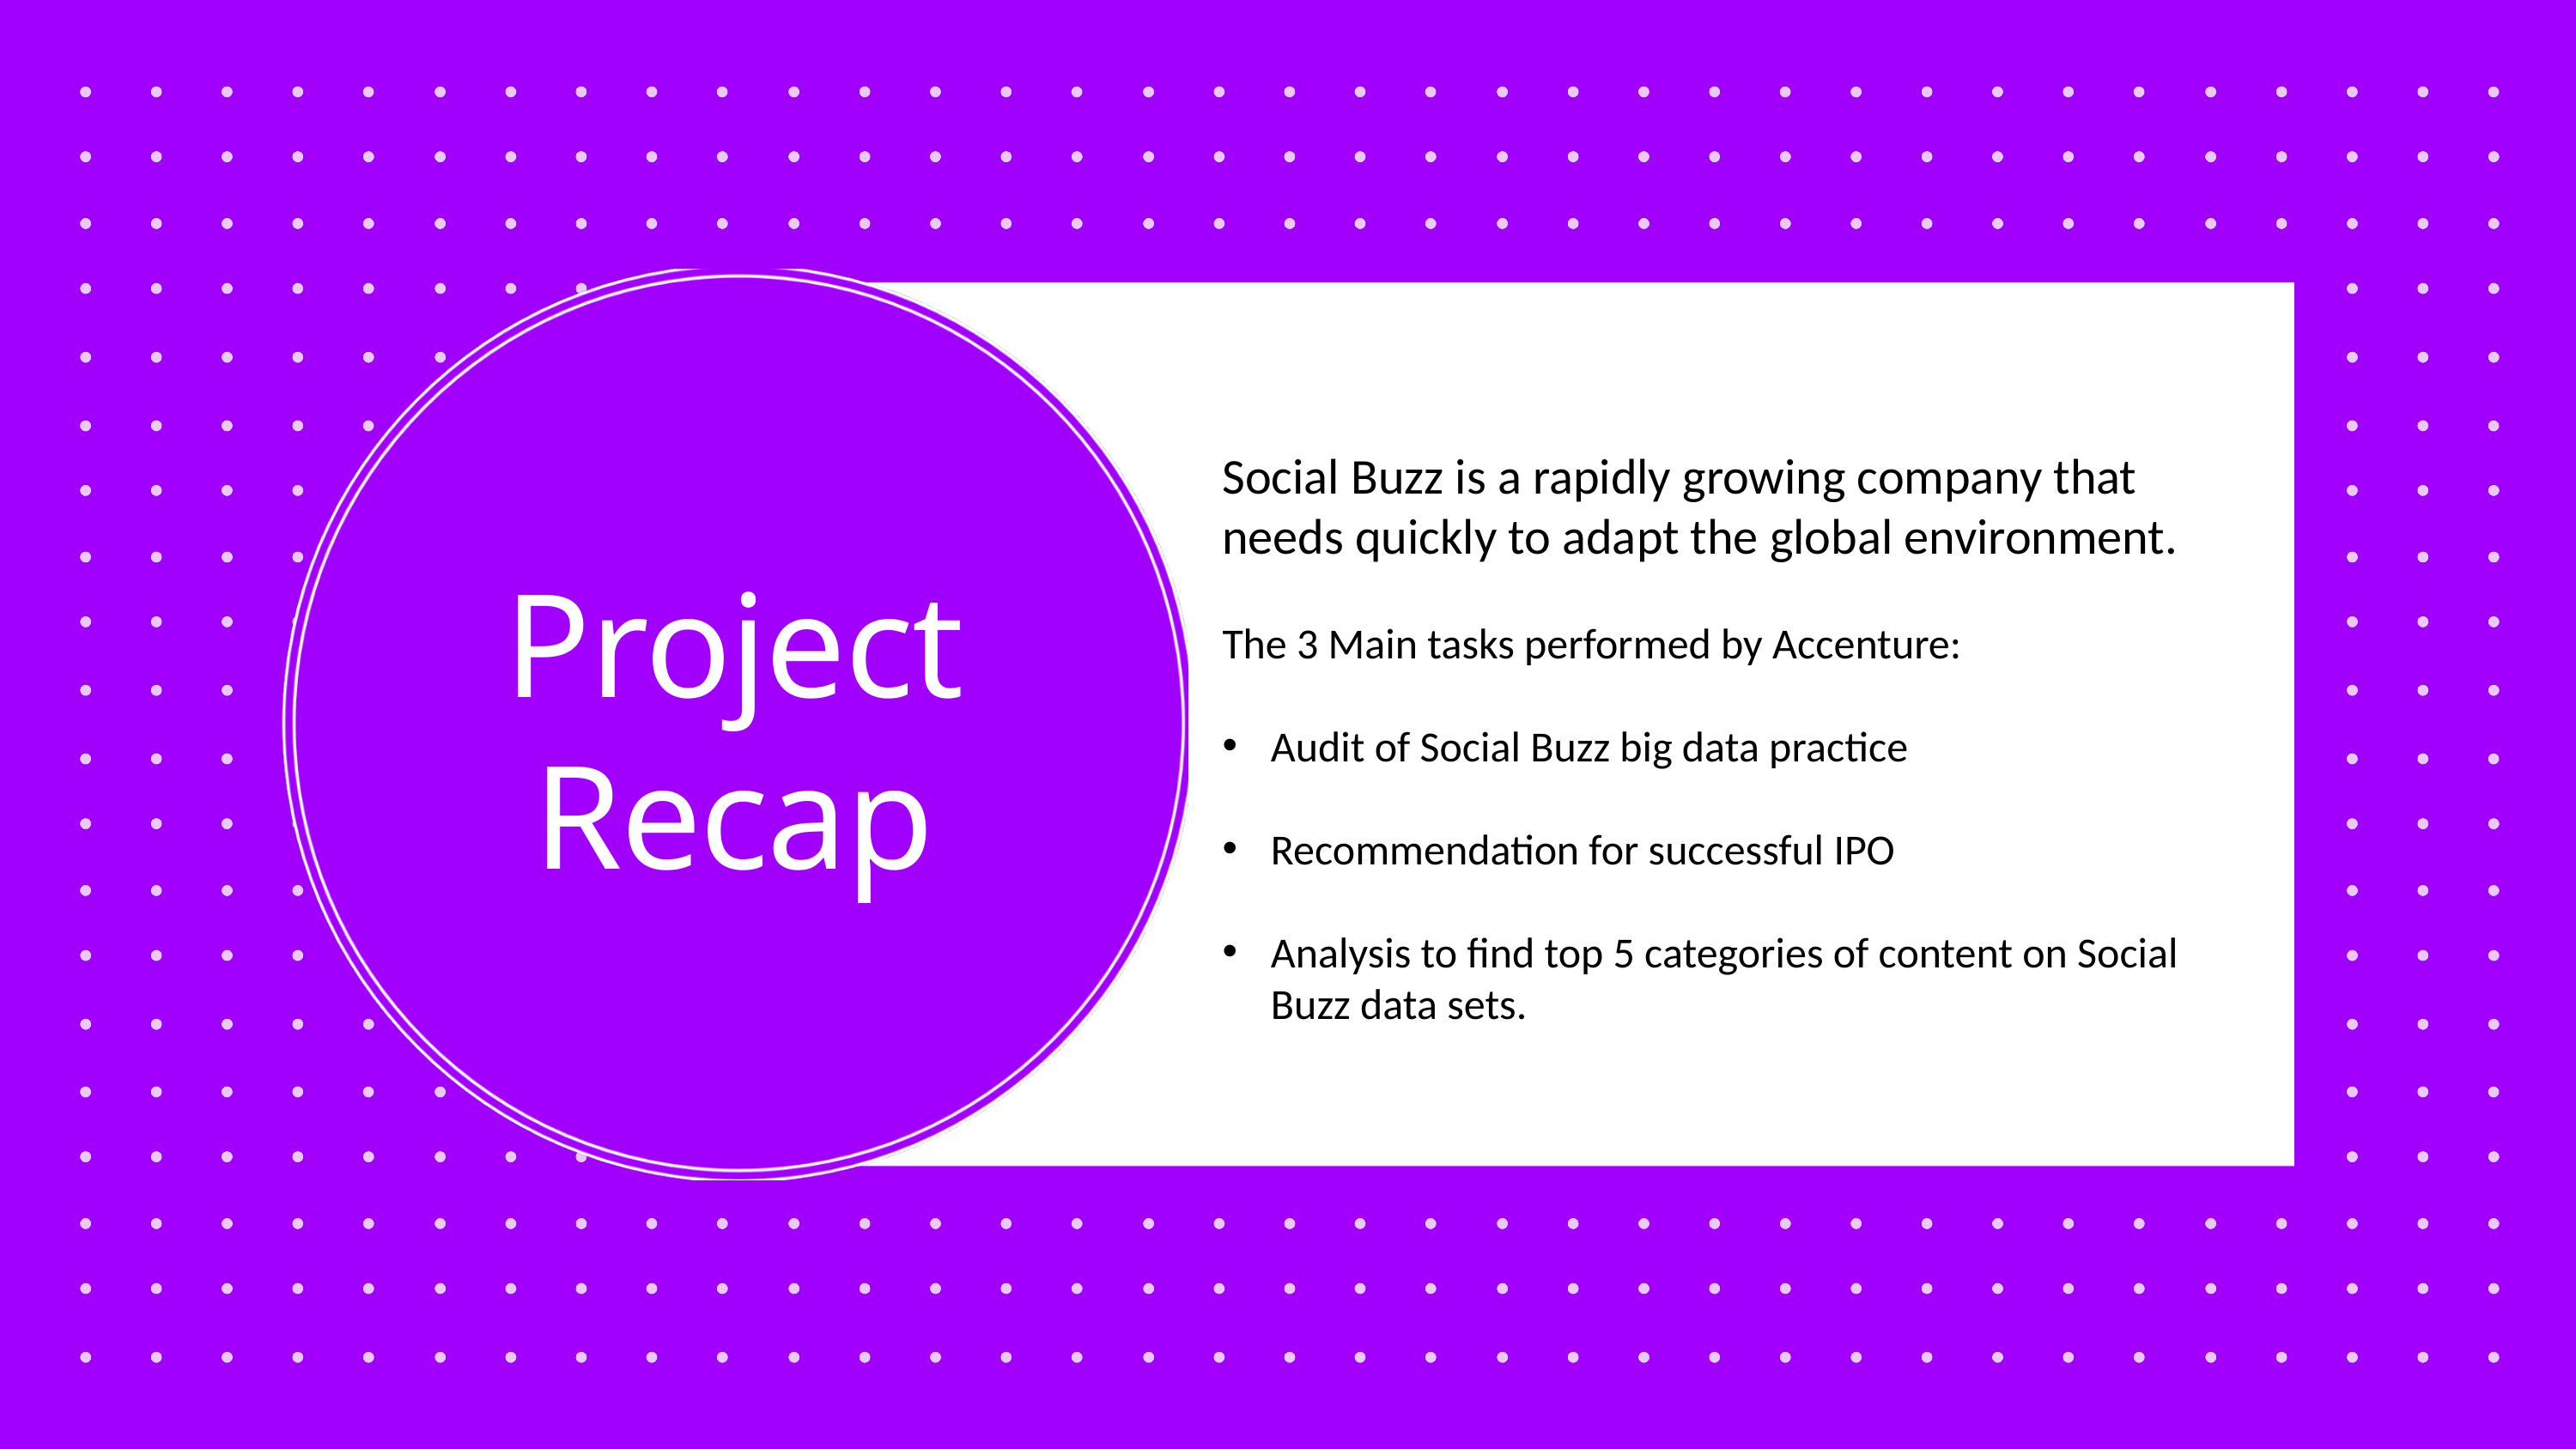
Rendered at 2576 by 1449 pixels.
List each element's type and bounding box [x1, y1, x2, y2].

text_box [72, 82, 2504, 1367]
picture [278, 268, 1189, 1180]
